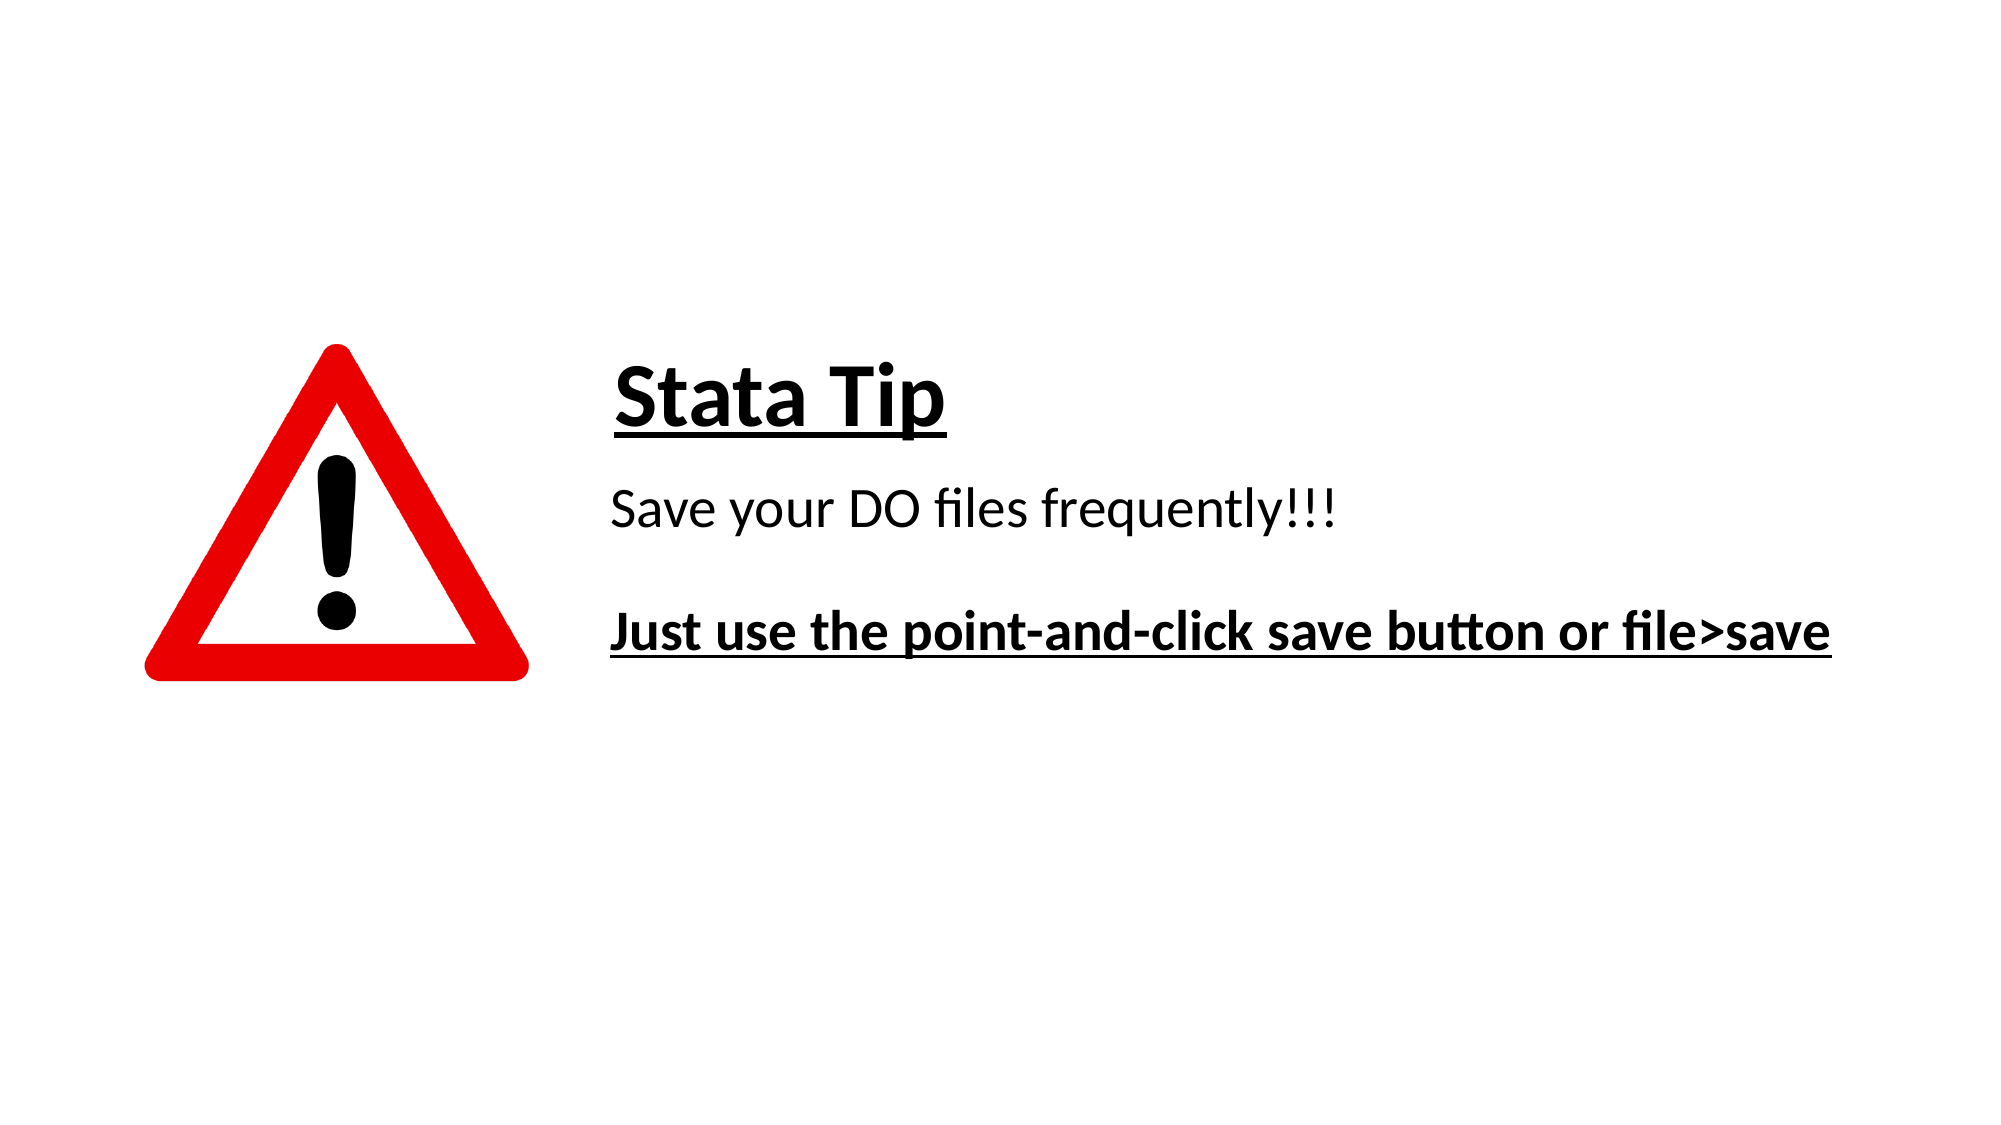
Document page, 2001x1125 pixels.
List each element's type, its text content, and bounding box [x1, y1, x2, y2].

text_box Save your DO files frequently!!! Just use the point-and-click save button or file>save [595, 455, 1900, 686]
text_box Stata Tip [599, 338, 2000, 456]
picture [137, 338, 535, 686]
